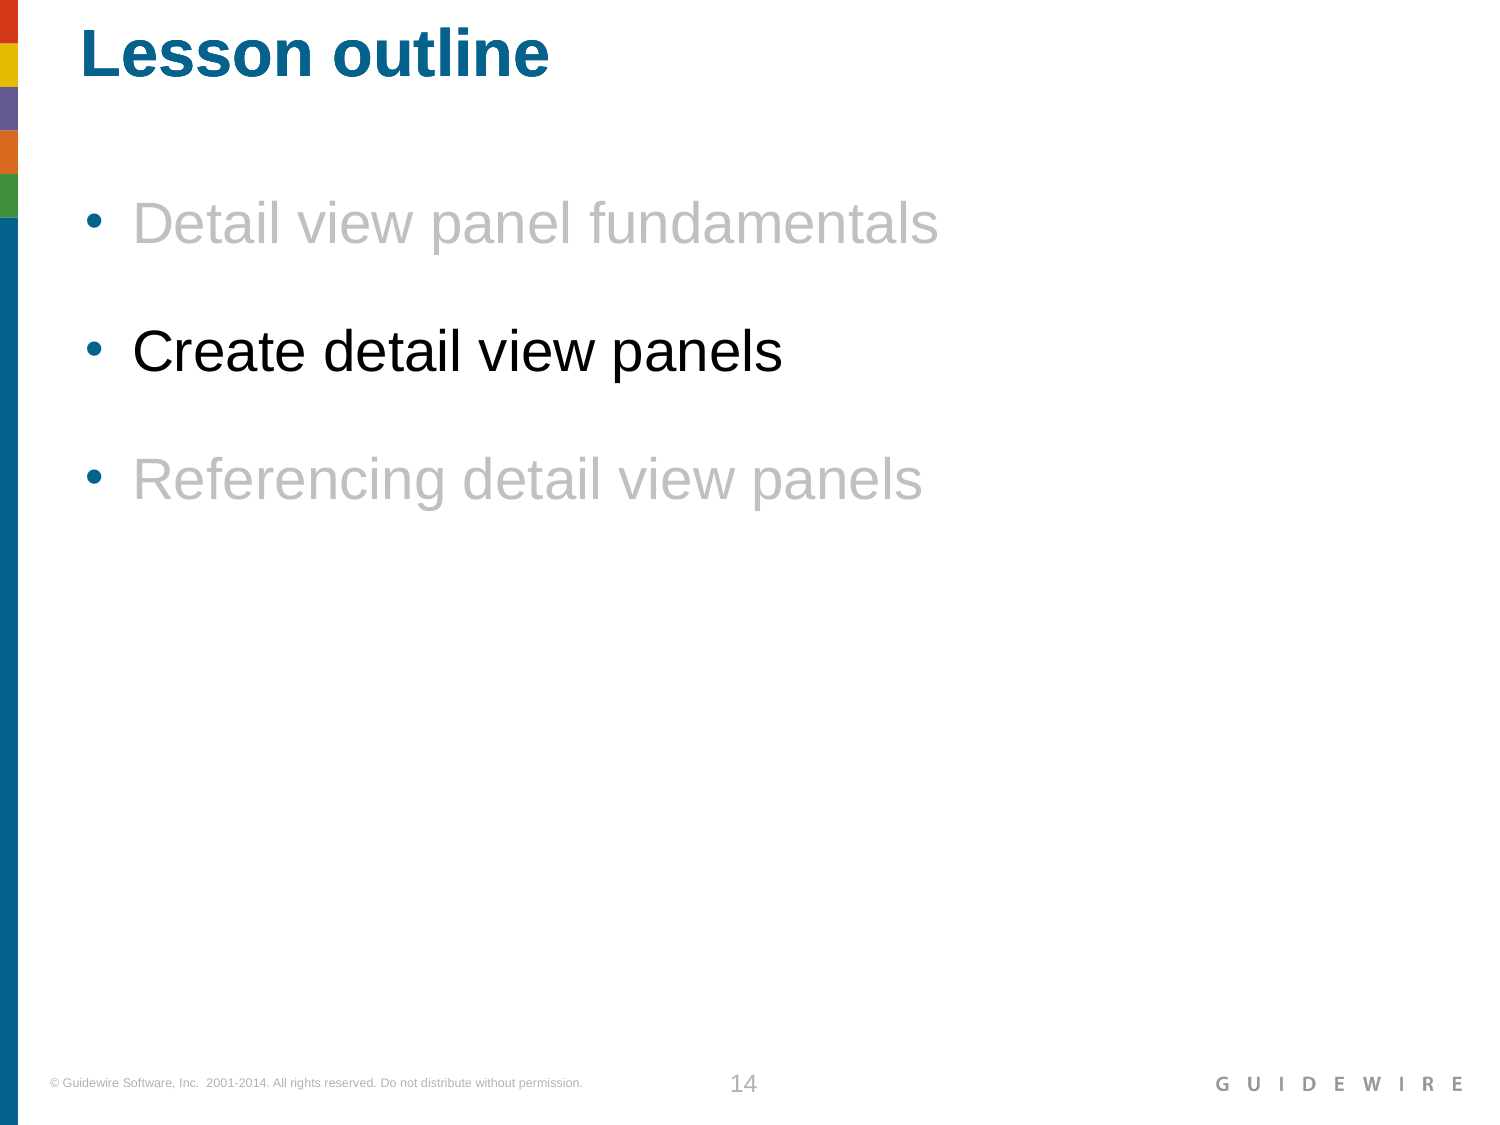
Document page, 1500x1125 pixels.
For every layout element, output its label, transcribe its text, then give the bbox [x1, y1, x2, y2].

list Detail view panel fundamentals Create detail view panels Referencing detail view panels [85, 149, 1450, 1050]
picture [1215, 1073, 1480, 1096]
